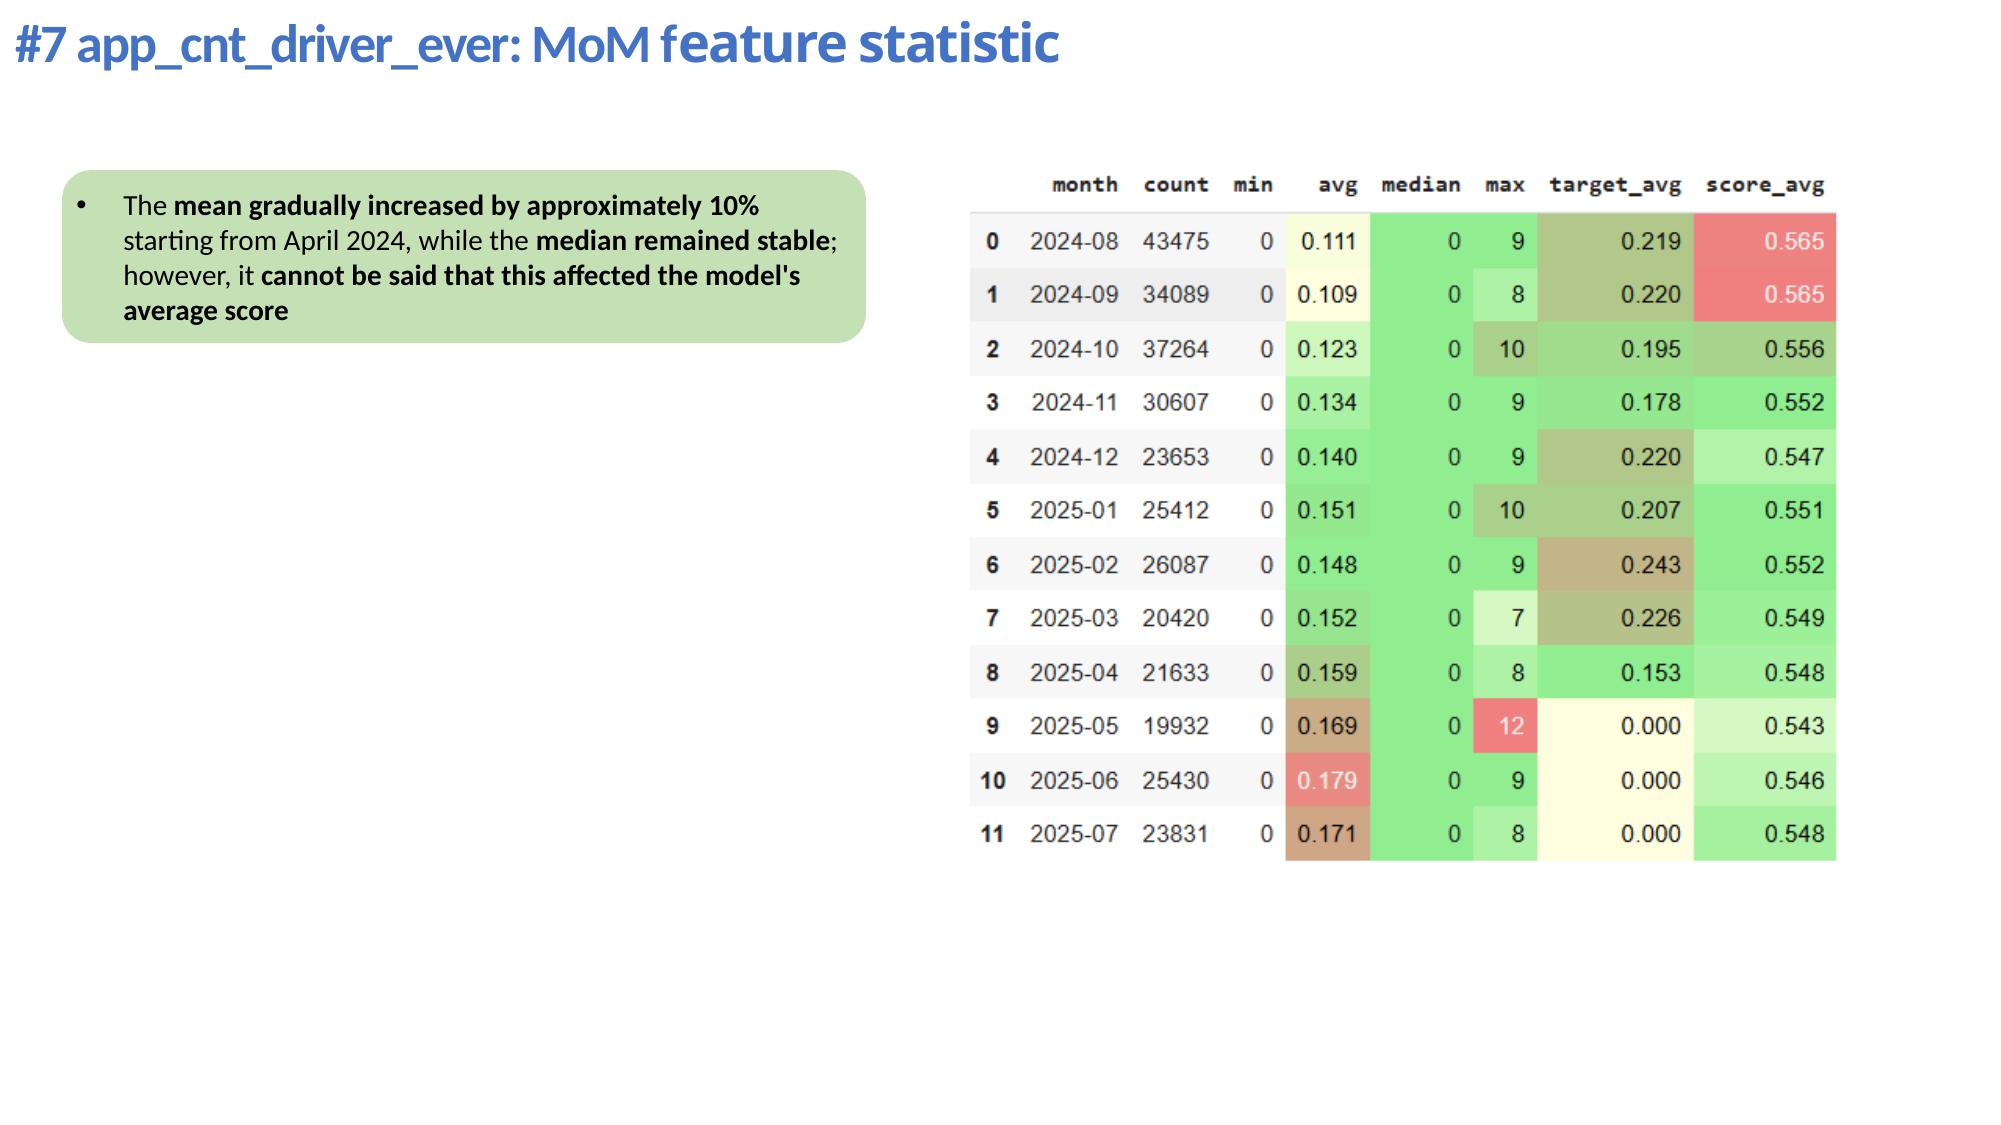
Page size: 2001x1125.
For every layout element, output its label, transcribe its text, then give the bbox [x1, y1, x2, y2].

text_box #7 app_cnt_driver_ever: MoM feature statistic [0, 0, 1906, 81]
picture [970, 170, 1849, 872]
text_box The mean gradually increased by approximately 10% starting from April 2024, while the median remained stable; however, it cannot be said that this affected the model's average score [60, 169, 867, 344]
